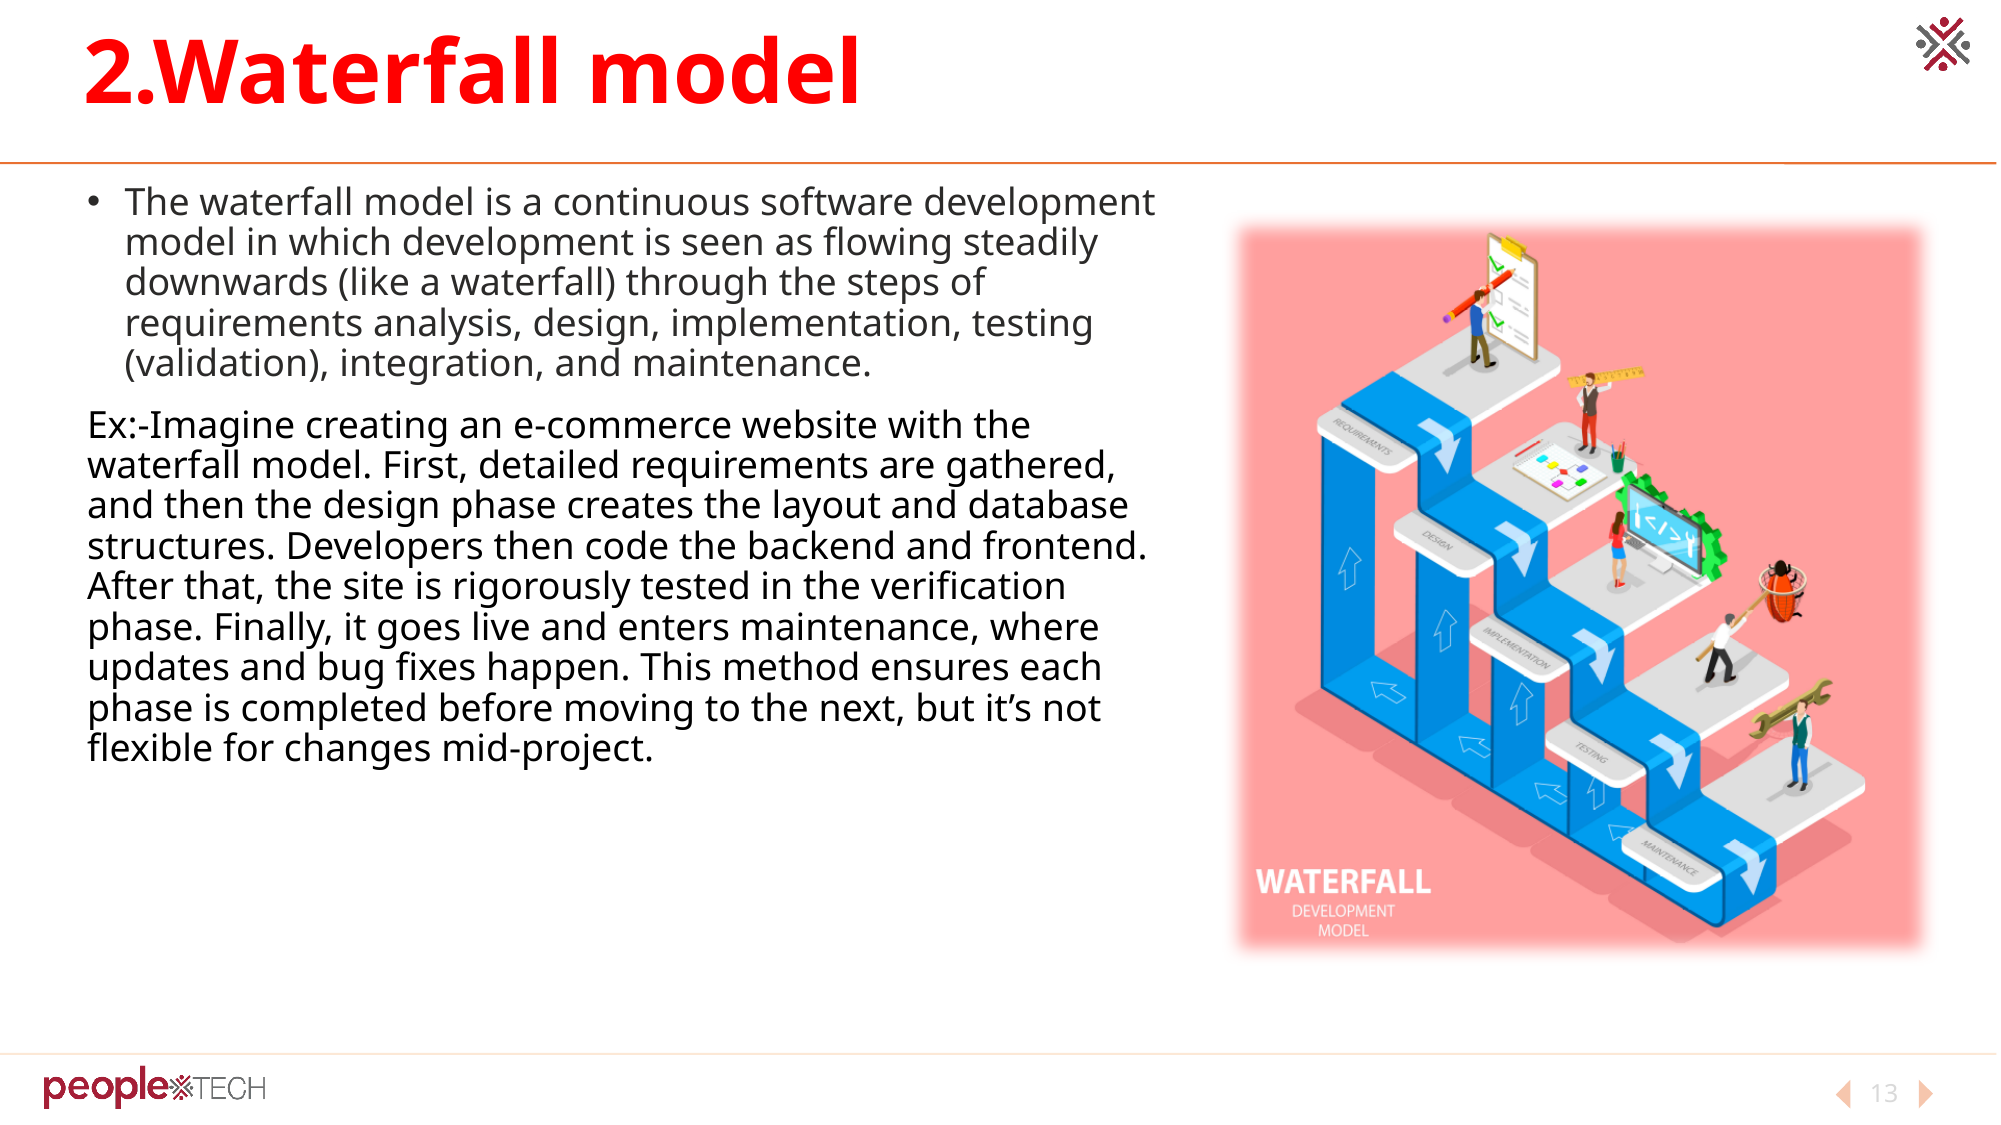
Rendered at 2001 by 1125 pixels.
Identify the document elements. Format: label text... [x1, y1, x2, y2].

list The waterfall model is a continuous software development model in which development is seen as flowing steadily downwards (like a waterfall) through the steps of requirements analysis, design, implementation, testing (validation), integration, and maintenance. Ex:-Imagine creating an e-commerce website with the waterfall model. First, detailed requirements are gathered, and then the design phase creates the layout and database structures. Developers then code the backend and frontend. After that, the site is rigorously tested in the verification phase. Finally, it goes live and enters maintenance, where updates and bug fixes happen. This method ensures each phase is completed before moving to the next, but it’s not flexible for changes mid-project. [72, 175, 1205, 1028]
picture [1916, 17, 1970, 71]
picture [1221, 209, 1940, 966]
title 2.Waterfall model [72, 8, 1892, 141]
picture [31, 1059, 275, 1115]
